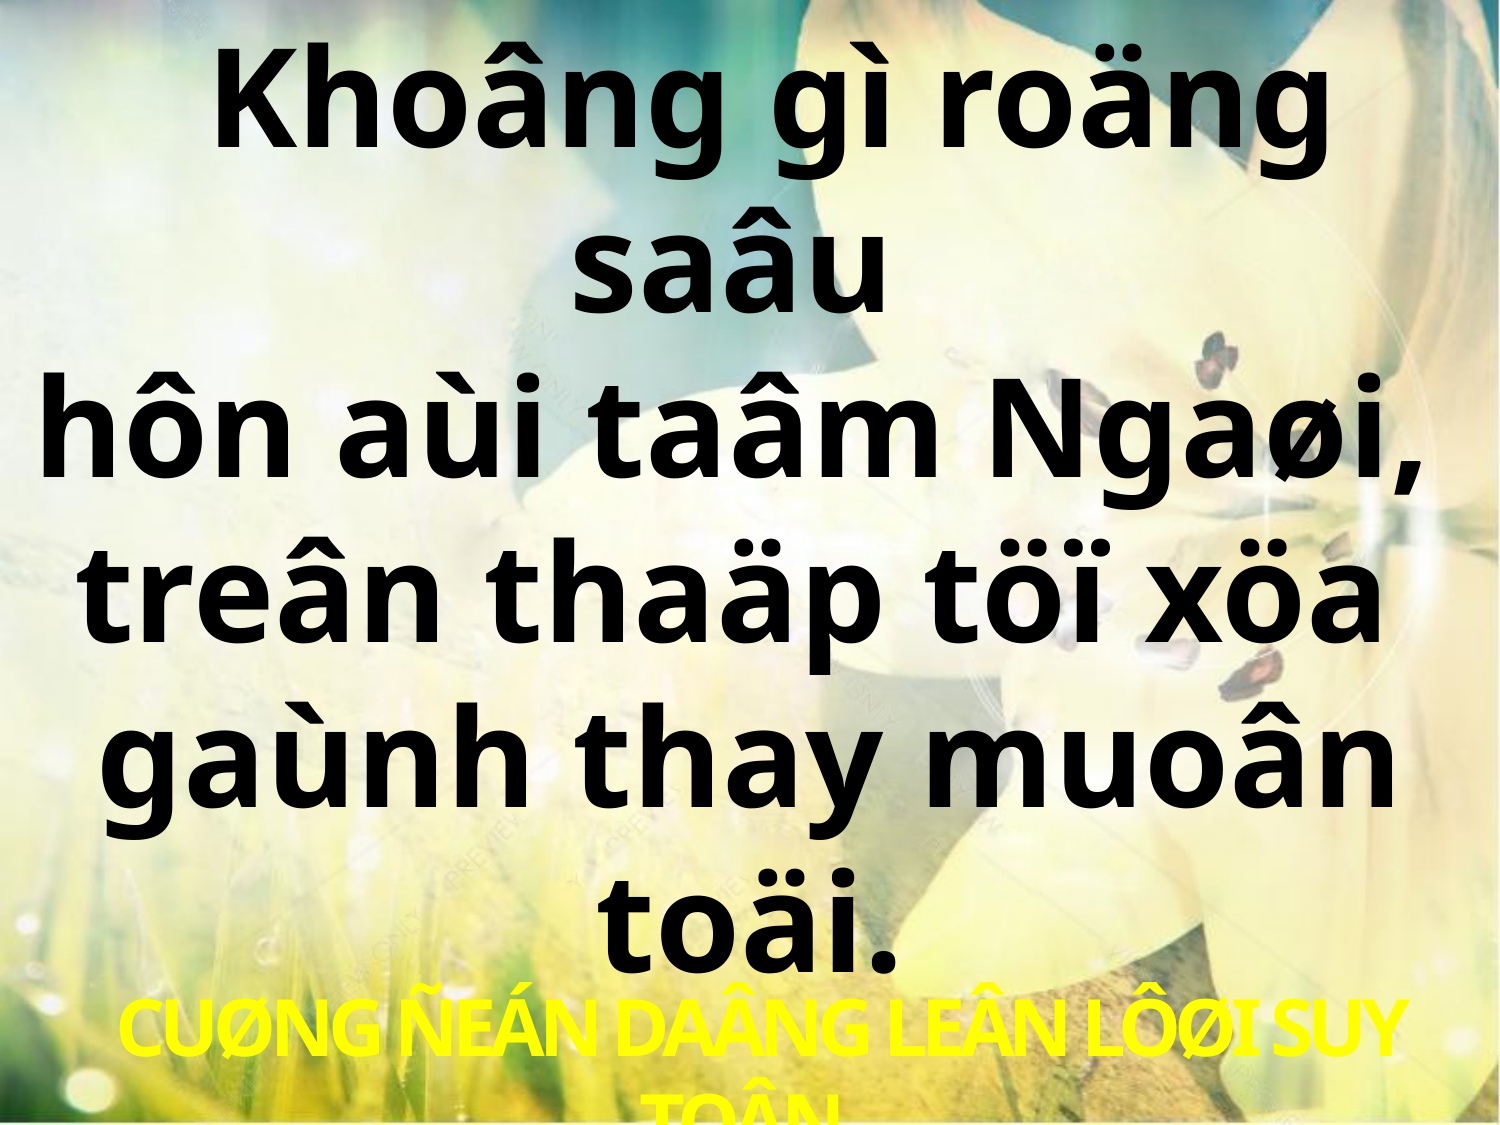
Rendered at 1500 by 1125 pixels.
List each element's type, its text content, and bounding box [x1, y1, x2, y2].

text_box Khoâng gì roäng saâu hôn aùi taâm Ngaøi, treân thaäp töï xöa gaùnh thay muoân toäi. [0, 2, 1500, 970]
text_box CUØNG ÑEÁN DAÂNG LEÂN LÔØI SUY TOÂN [0, 970, 1500, 1125]
